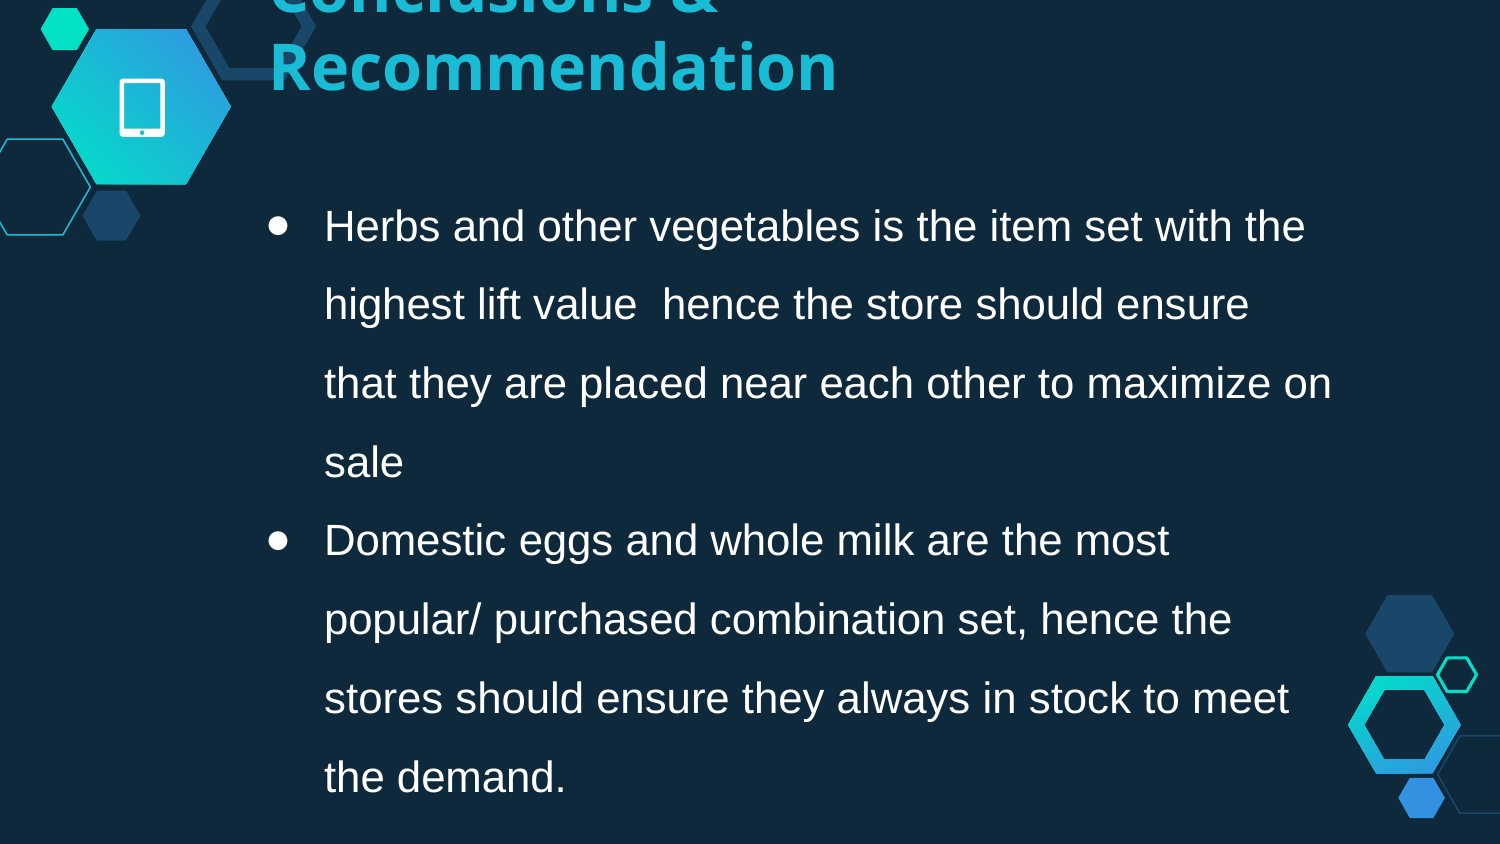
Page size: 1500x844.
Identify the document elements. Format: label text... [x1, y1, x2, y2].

list Conclusions & Recommendation [253, 21, 1316, 118]
text_box [119, 78, 165, 137]
text_box Herbs and other vegetables is the item set with the highest lift value hence the store should ensure that they are placed near each other to maximize on sale Domestic eggs and whole milk are the most popular/ purchased combination set, hence the stores should ensure they always in stock to meet the demand. [234, 117, 1351, 783]
